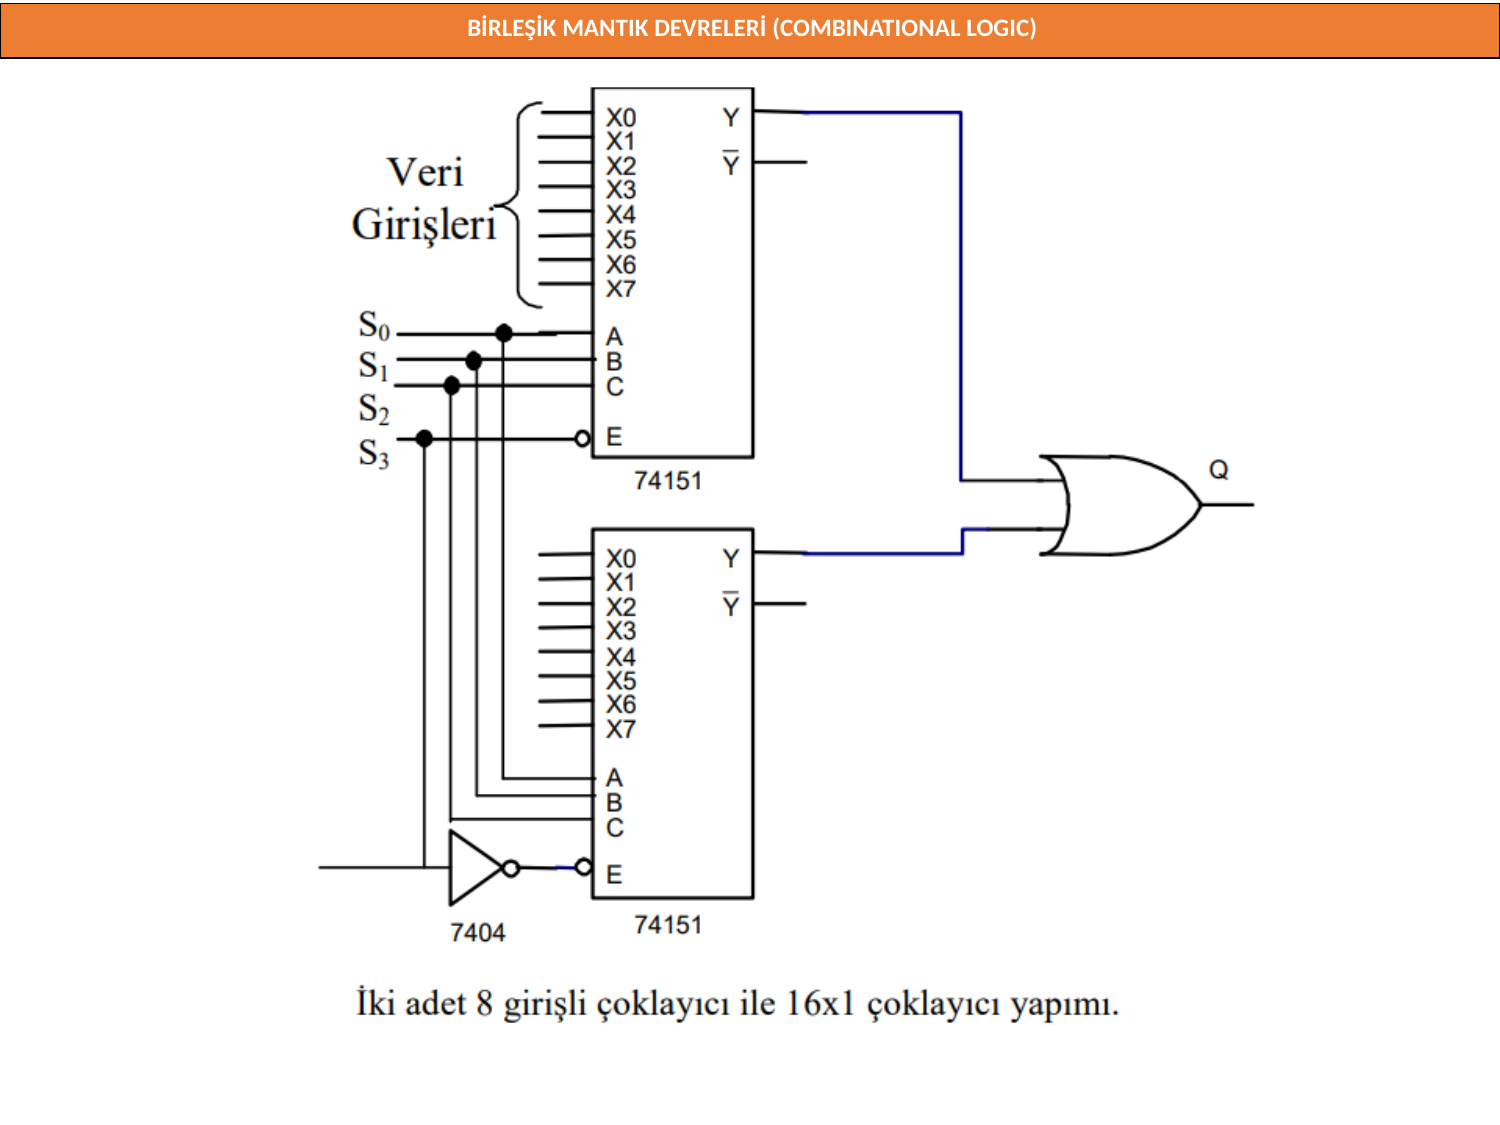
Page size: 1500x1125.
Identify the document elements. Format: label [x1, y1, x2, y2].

text_box [0, 3, 1500, 1111]
picture [255, 61, 1266, 1037]
